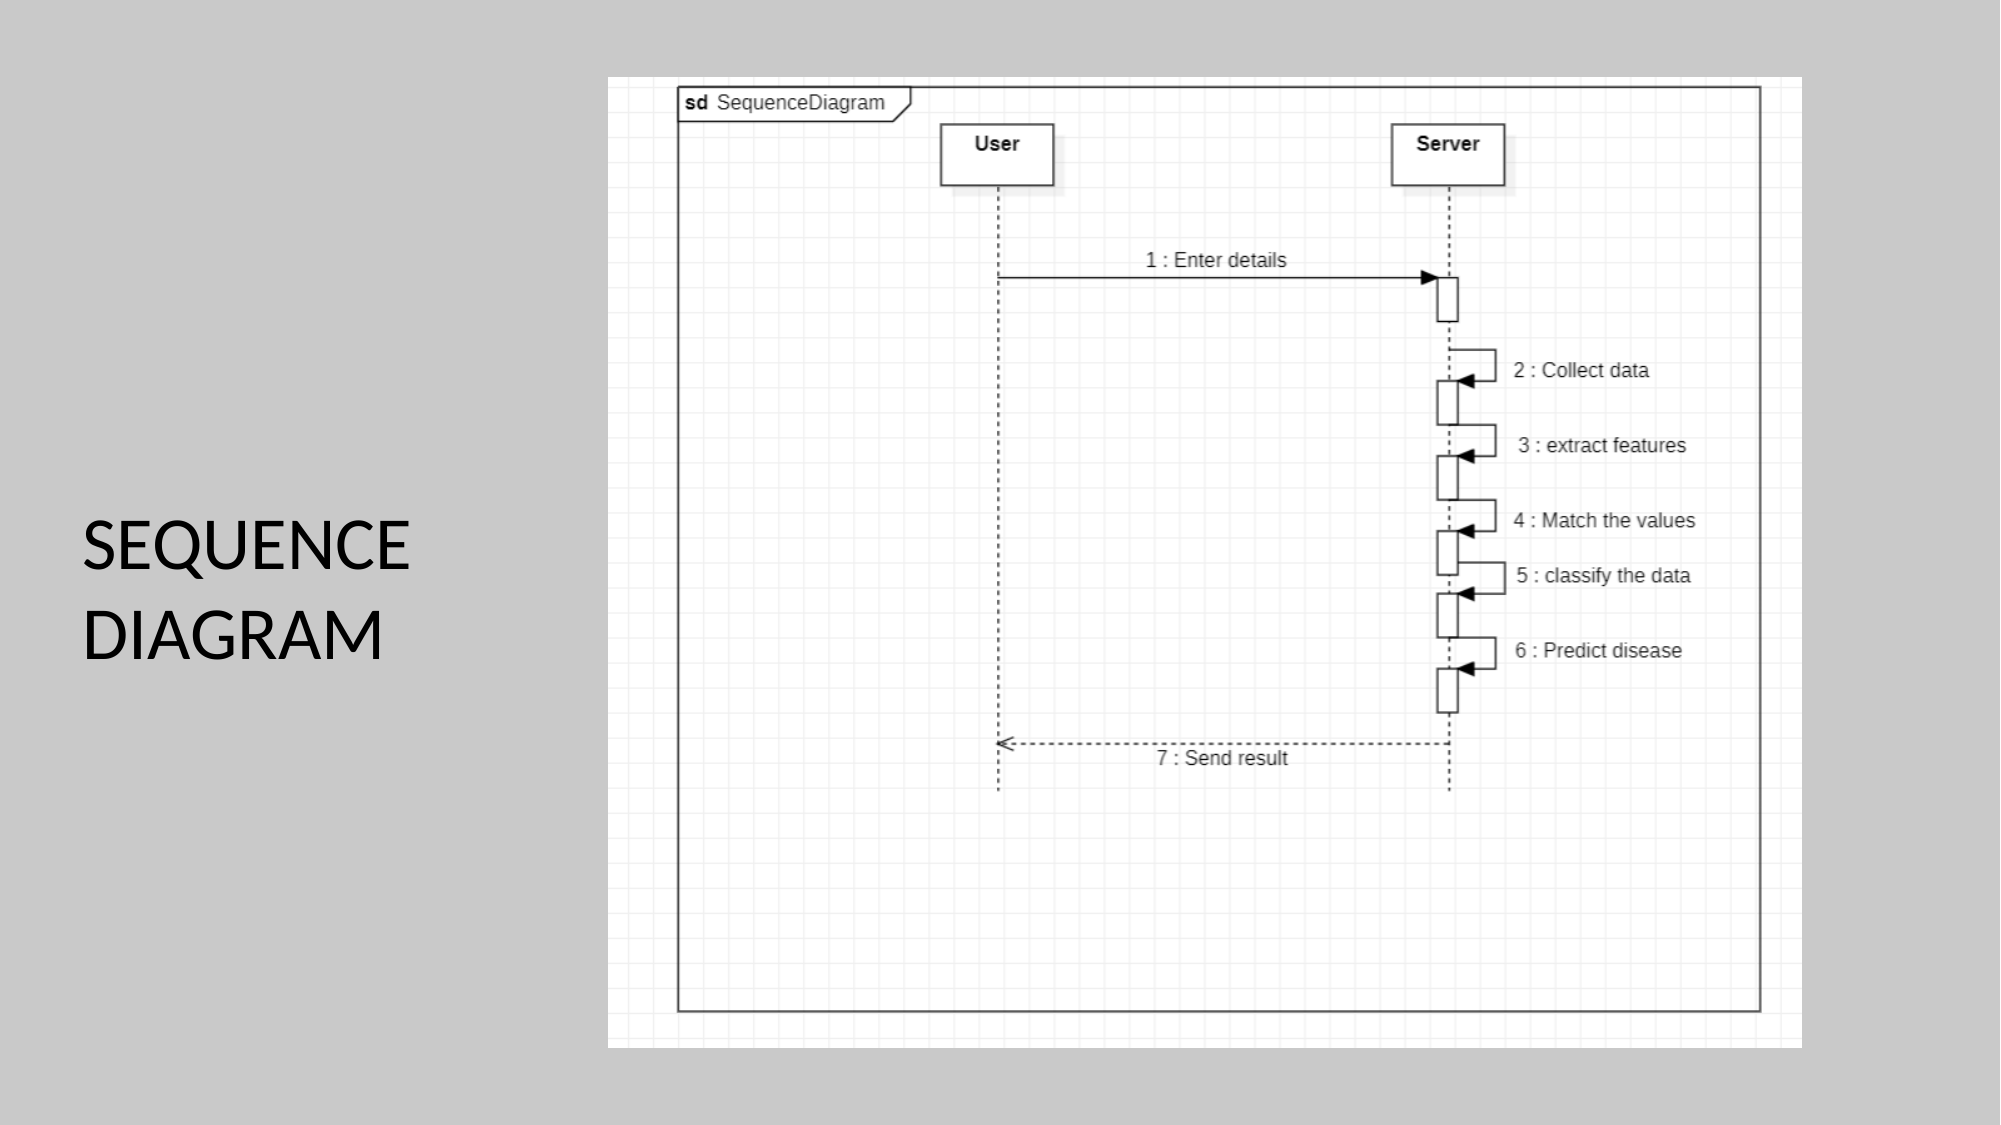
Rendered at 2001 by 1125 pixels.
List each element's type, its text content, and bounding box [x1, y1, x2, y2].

picture [608, 77, 1802, 1048]
text_box SEQUENCE DIAGRAM [67, 487, 552, 682]
